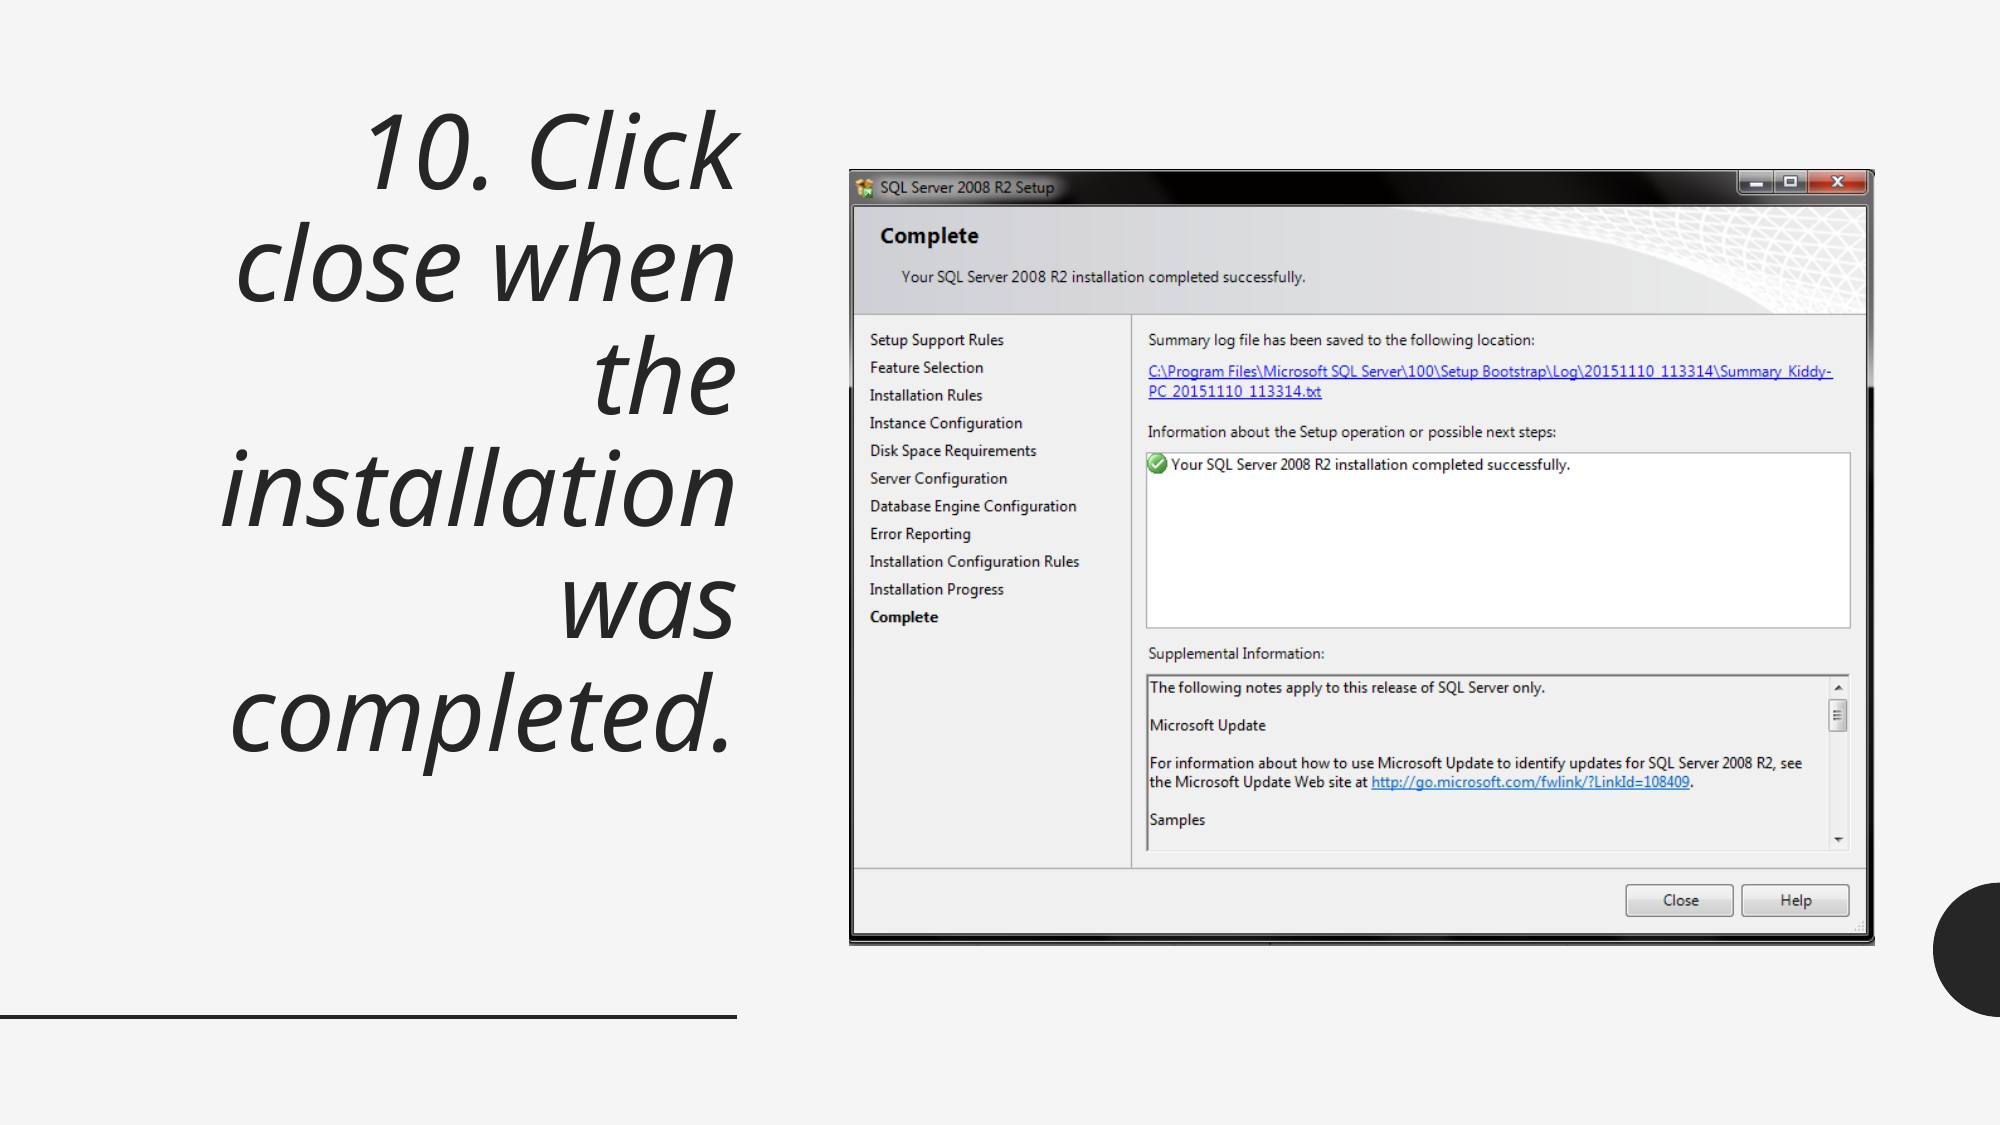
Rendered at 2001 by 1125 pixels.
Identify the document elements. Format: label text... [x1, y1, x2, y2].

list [849, 169, 1875, 946]
title 10. Click close when the installation was completed. [125, 91, 754, 905]
